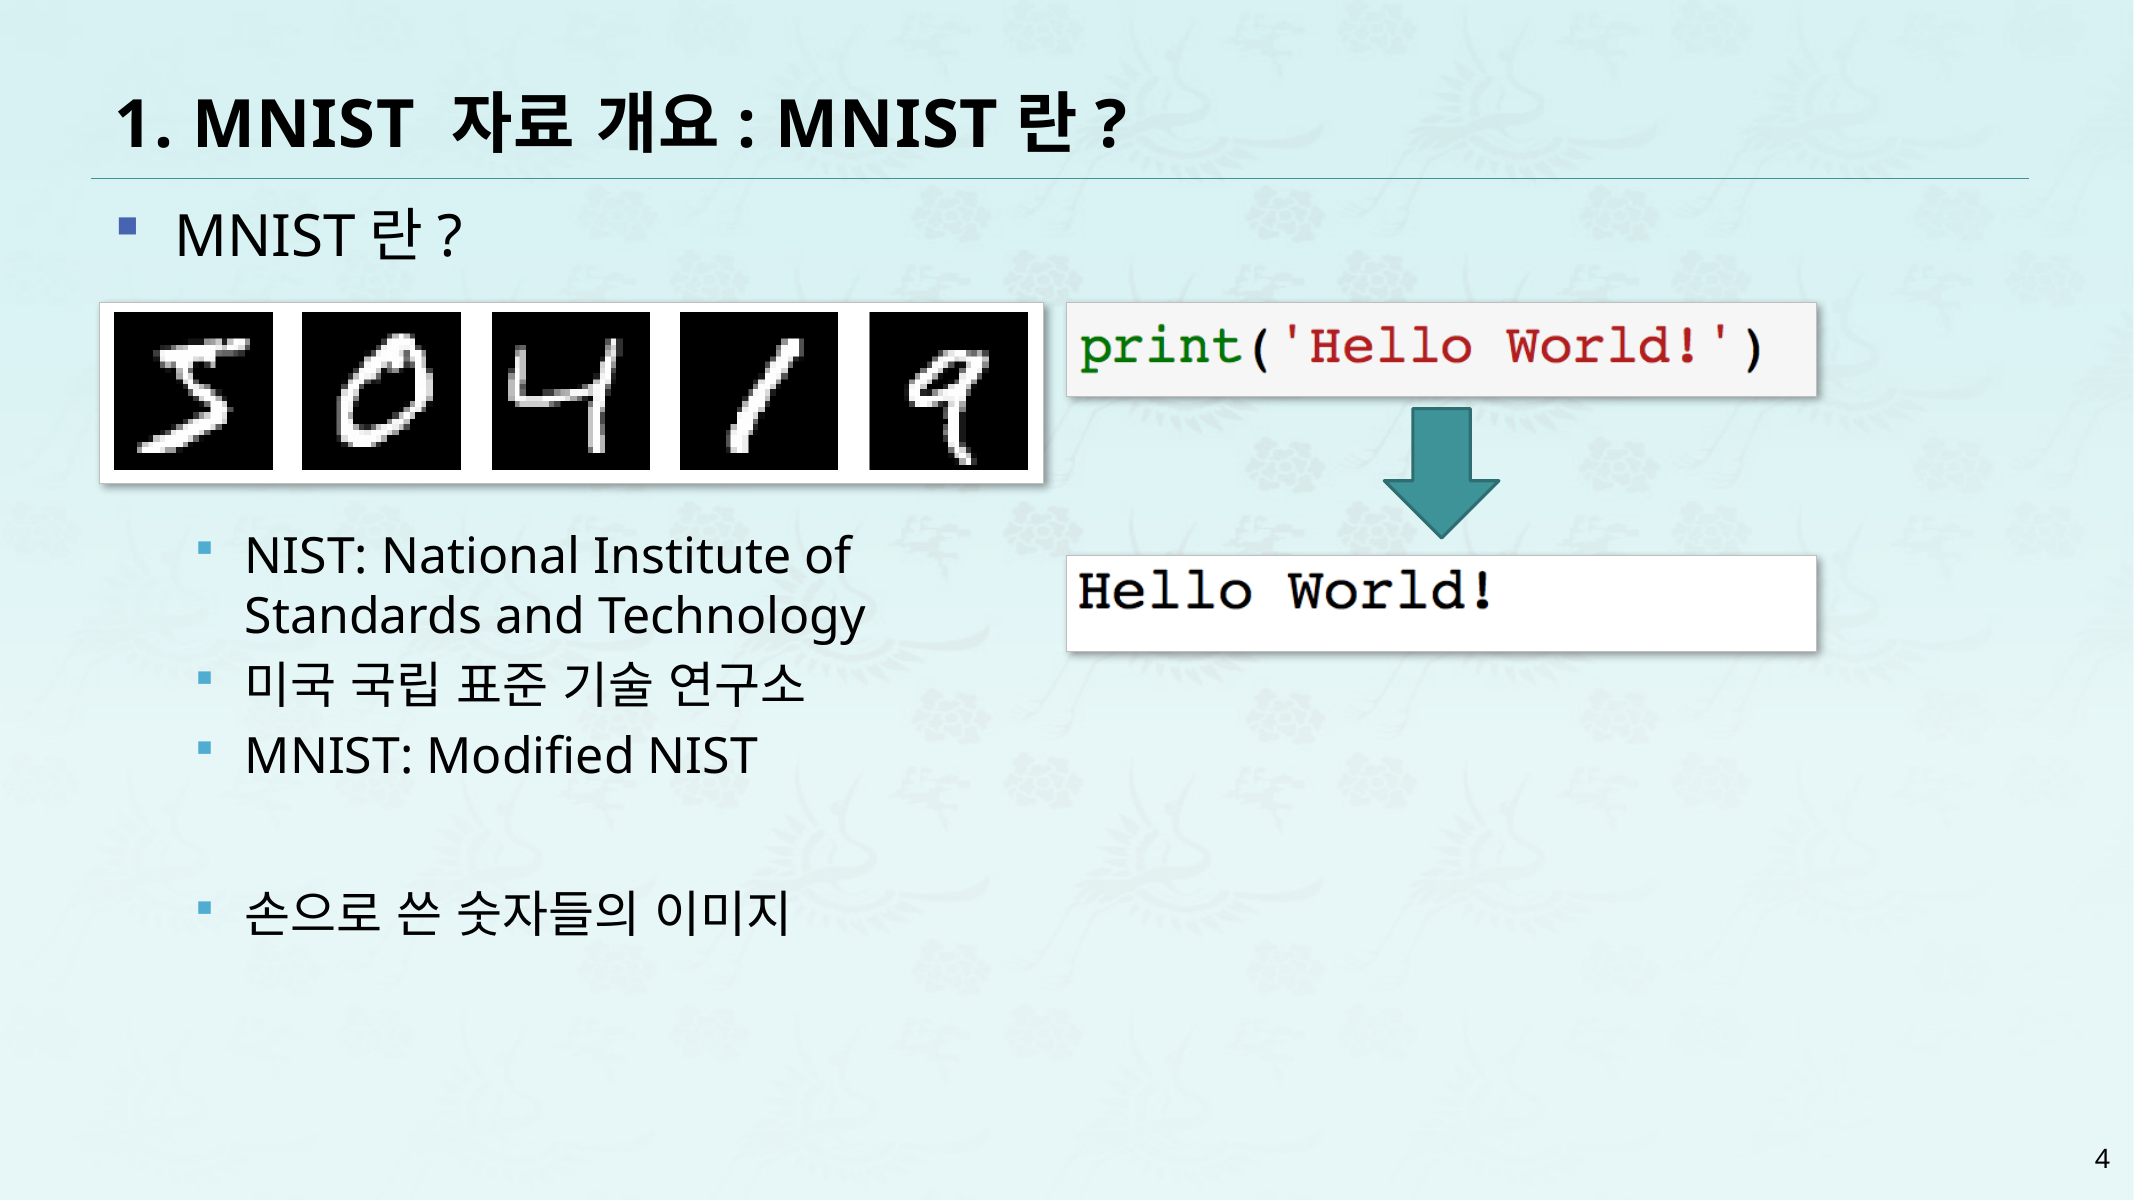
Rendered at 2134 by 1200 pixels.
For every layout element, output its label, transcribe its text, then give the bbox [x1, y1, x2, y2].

picture [99, 302, 1044, 485]
picture [1066, 302, 1817, 397]
slide_number 4 [1937, 1128, 2125, 1193]
picture [1066, 555, 1817, 652]
title 1. MNIST 자료 개요: MNIST란? [99, 62, 2029, 179]
list MNIST란? NIST: National Institute of Standards and Technology 미국 국립 표준 기술 연구소 MNIST: Modified NIST 손으로 쓴 숫자들의 이미지 [99, 491, 1044, 1129]
list MNIST란? NIST: National Institute of Standards and Technology 미국 국립 표준 기술 연구소 MNIST: Modified NIST 손으로 쓴 숫자들의 이미지 [99, 191, 1044, 302]
text_box [1382, 407, 1501, 540]
